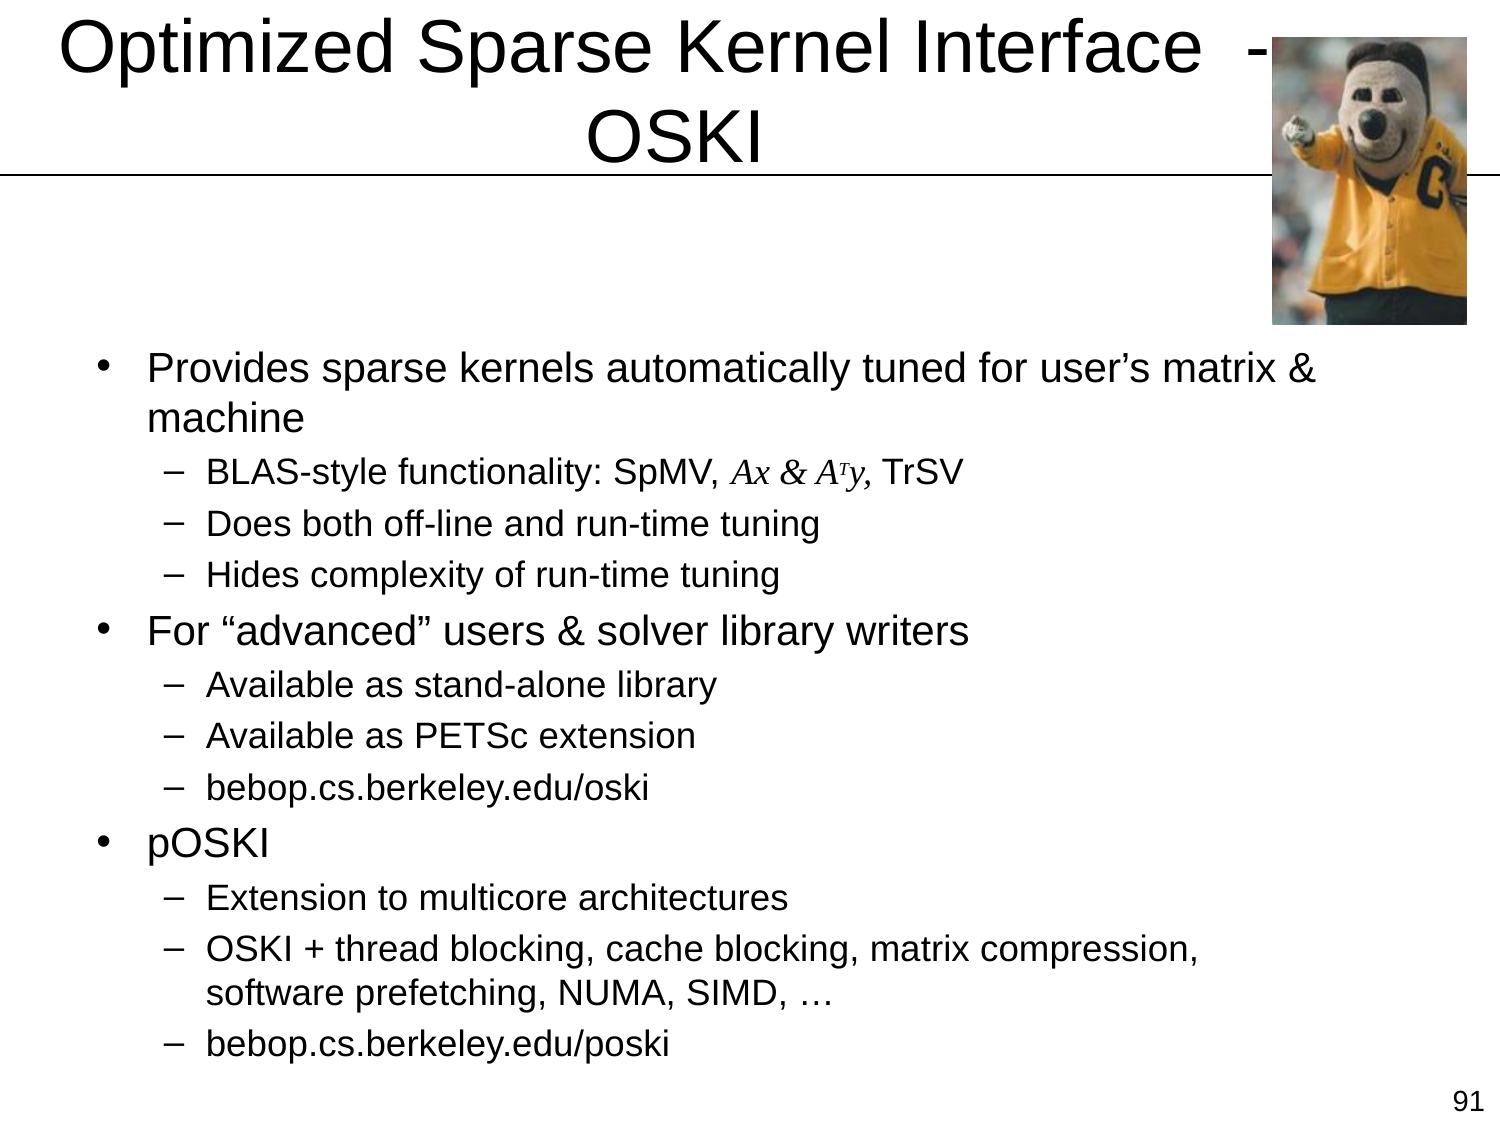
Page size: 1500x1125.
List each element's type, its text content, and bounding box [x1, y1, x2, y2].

title Optimized Sparse Kernel Interface - OSKI [40, 24, 1291, 150]
text_box 91 [1149, 1074, 1500, 1125]
picture [1272, 37, 1467, 326]
list Provides sparse kernels automatically tuned for user’s matrix & machine BLAS-style functionality: SpMV, Ax & ATy, TrSV Does both off-line and run-time tuning Hides complexity of run-time tuning For “advanced” users & solver library writers Available as stand-alone library Available as PETSc extension bebop.cs.berkeley.edu/oski pOSKI Extension to multicore architectures OSKI + thread blocking, cache blocking, matrix compression, software prefetching, NUMA, SIMD, … bebop.cs.berkeley.edu/poski [81, 332, 1363, 1075]
